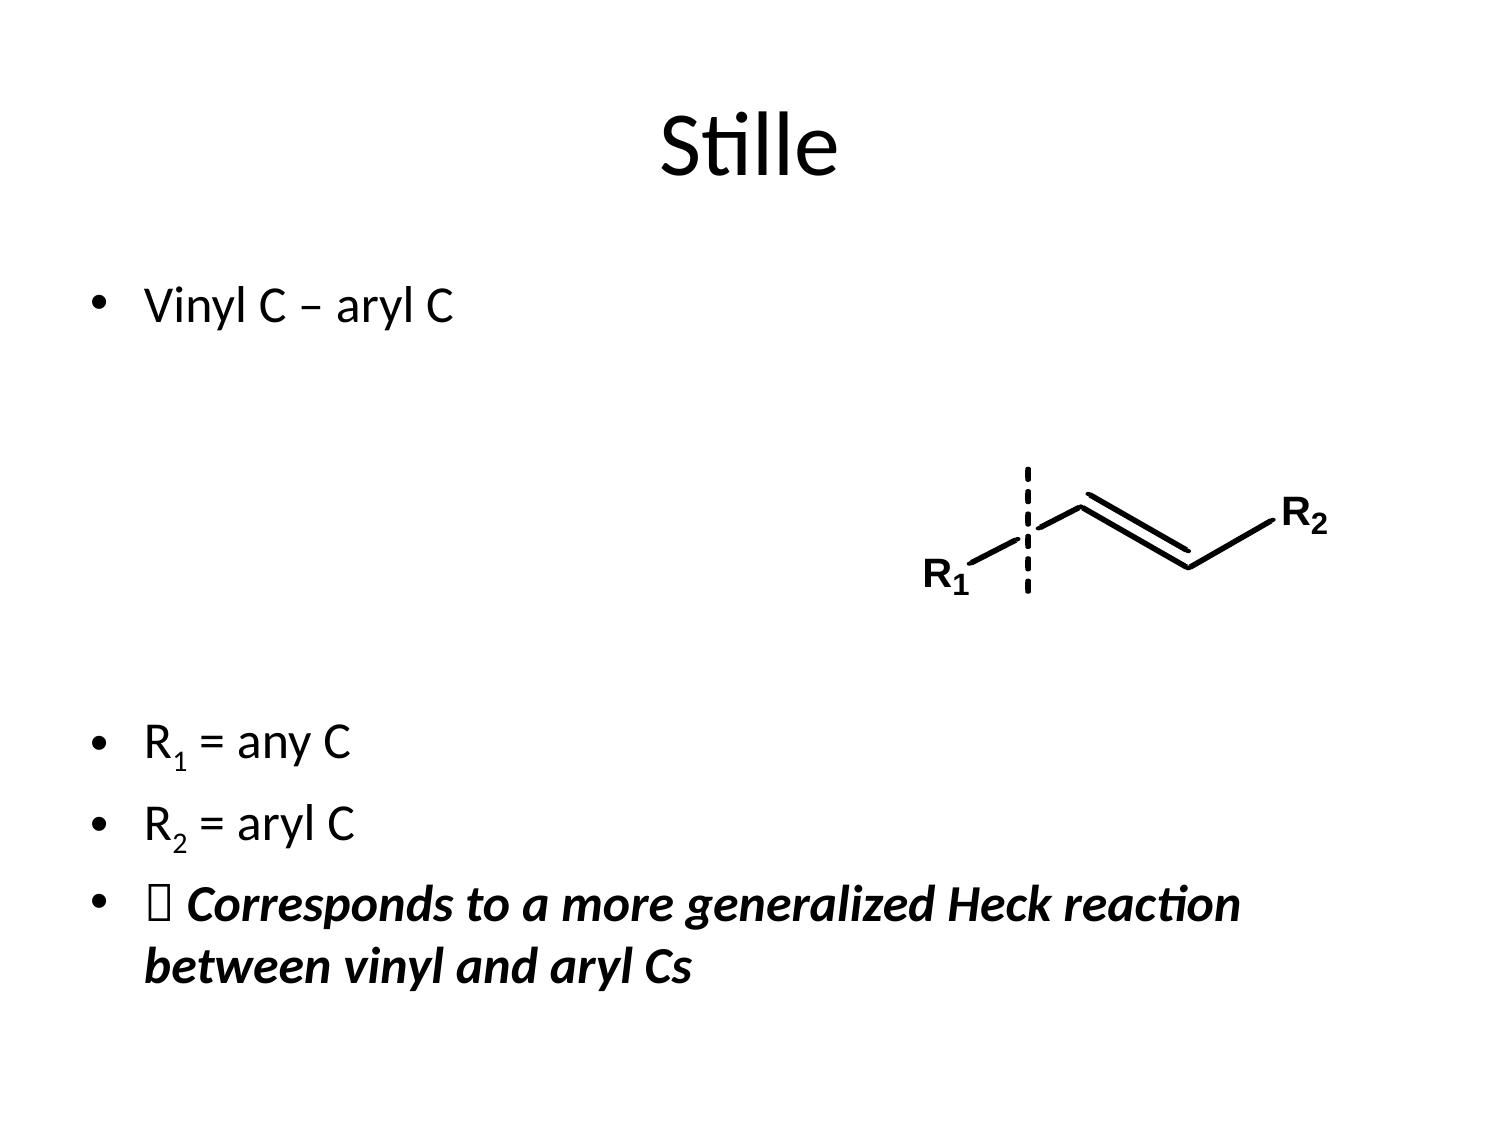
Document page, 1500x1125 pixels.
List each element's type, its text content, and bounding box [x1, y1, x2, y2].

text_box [916, 463, 1339, 604]
title Stille [75, 45, 1425, 233]
list Vinyl C – aryl C R1 = any C R2 = aryl C  Corresponds to a more generalized Heck reaction between vinyl and aryl Cs [75, 262, 1425, 1005]
